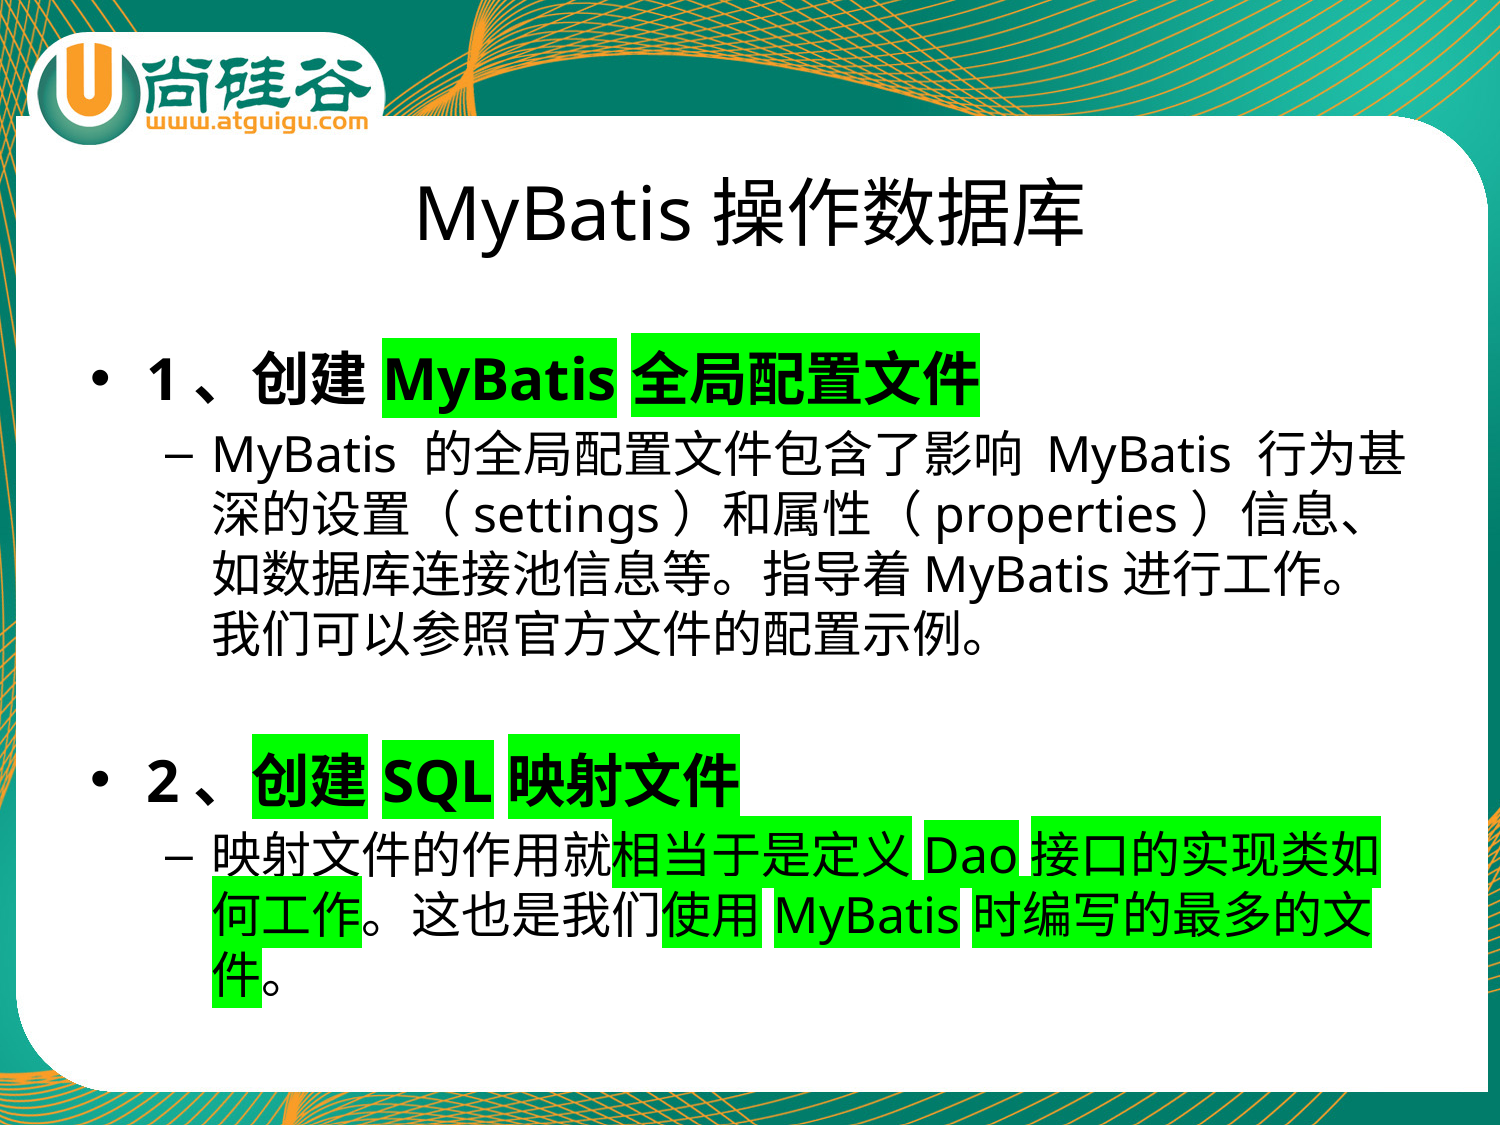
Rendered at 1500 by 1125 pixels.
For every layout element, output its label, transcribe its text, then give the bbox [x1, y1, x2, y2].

picture [0, 0, 1500, 1125]
list 1、创建MyBatis全局配置文件 MyBatis 的全局配置文件包含了影响 MyBatis 行为甚深的设置（settings）和属性（properties）信息、如数据库连接池信息等。指导着MyBatis进行工作。我们可以参照官方文件的配置示例。 2、创建SQL映射文件 映射文件的作用就相当于是定义Dao接口的实现类如何工作。这也是我们使用MyBatis时编写的最多的文件。 [75, 334, 1425, 1077]
title MyBatis操作数据库 [75, 117, 1425, 305]
